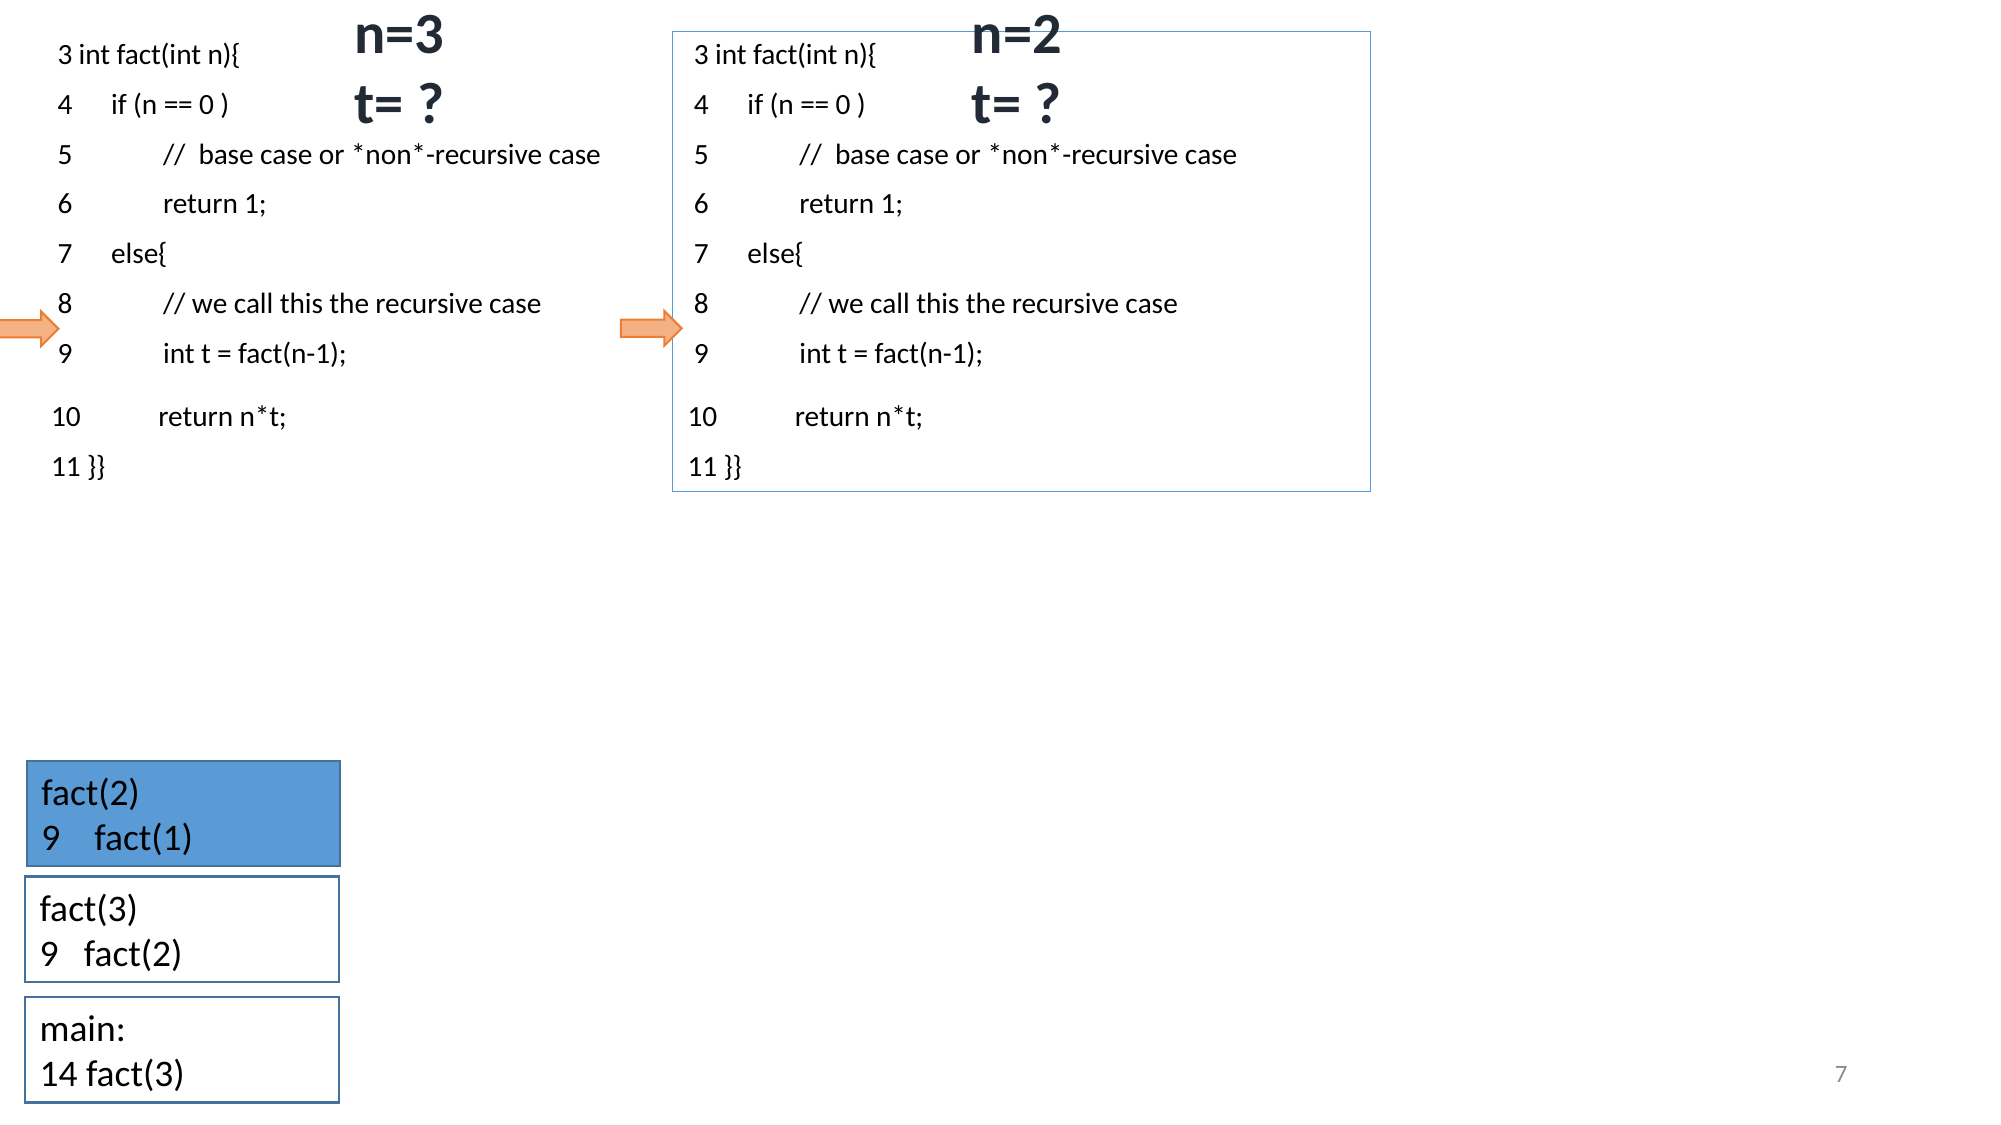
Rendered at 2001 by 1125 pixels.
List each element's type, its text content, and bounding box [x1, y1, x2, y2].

text_box fact(3) 9 fact(2) [24, 875, 340, 983]
text_box main: 14 fact(3) [24, 996, 340, 1104]
slide_number 7 [1412, 1042, 1863, 1103]
text_box [619, 308, 684, 349]
text_box [0, 308, 60, 349]
text_box fact(2) 9 fact(1) [26, 760, 341, 867]
list 3 int fact(int n){ 4 if (n == 0 ) 5 // base case or *non*-recursive case 6 return 1; 7 else{ 8 // we call this the recursive case 9 int t = fact(n-1); 10 return n*t; 11 }} [672, 31, 1371, 492]
list 3 int fact(int n){ 4 if (n == 0 ) 5 // base case or *non*-recursive case 6 return 1; 7 else{ 8 // we call this the recursive case 9 int t = fact(n-1); 10 return n*t; 11 }} [35, 31, 672, 492]
text_box n=3 t= ? [339, 0, 500, 143]
text_box n=2 t= ? [957, 0, 1117, 143]
